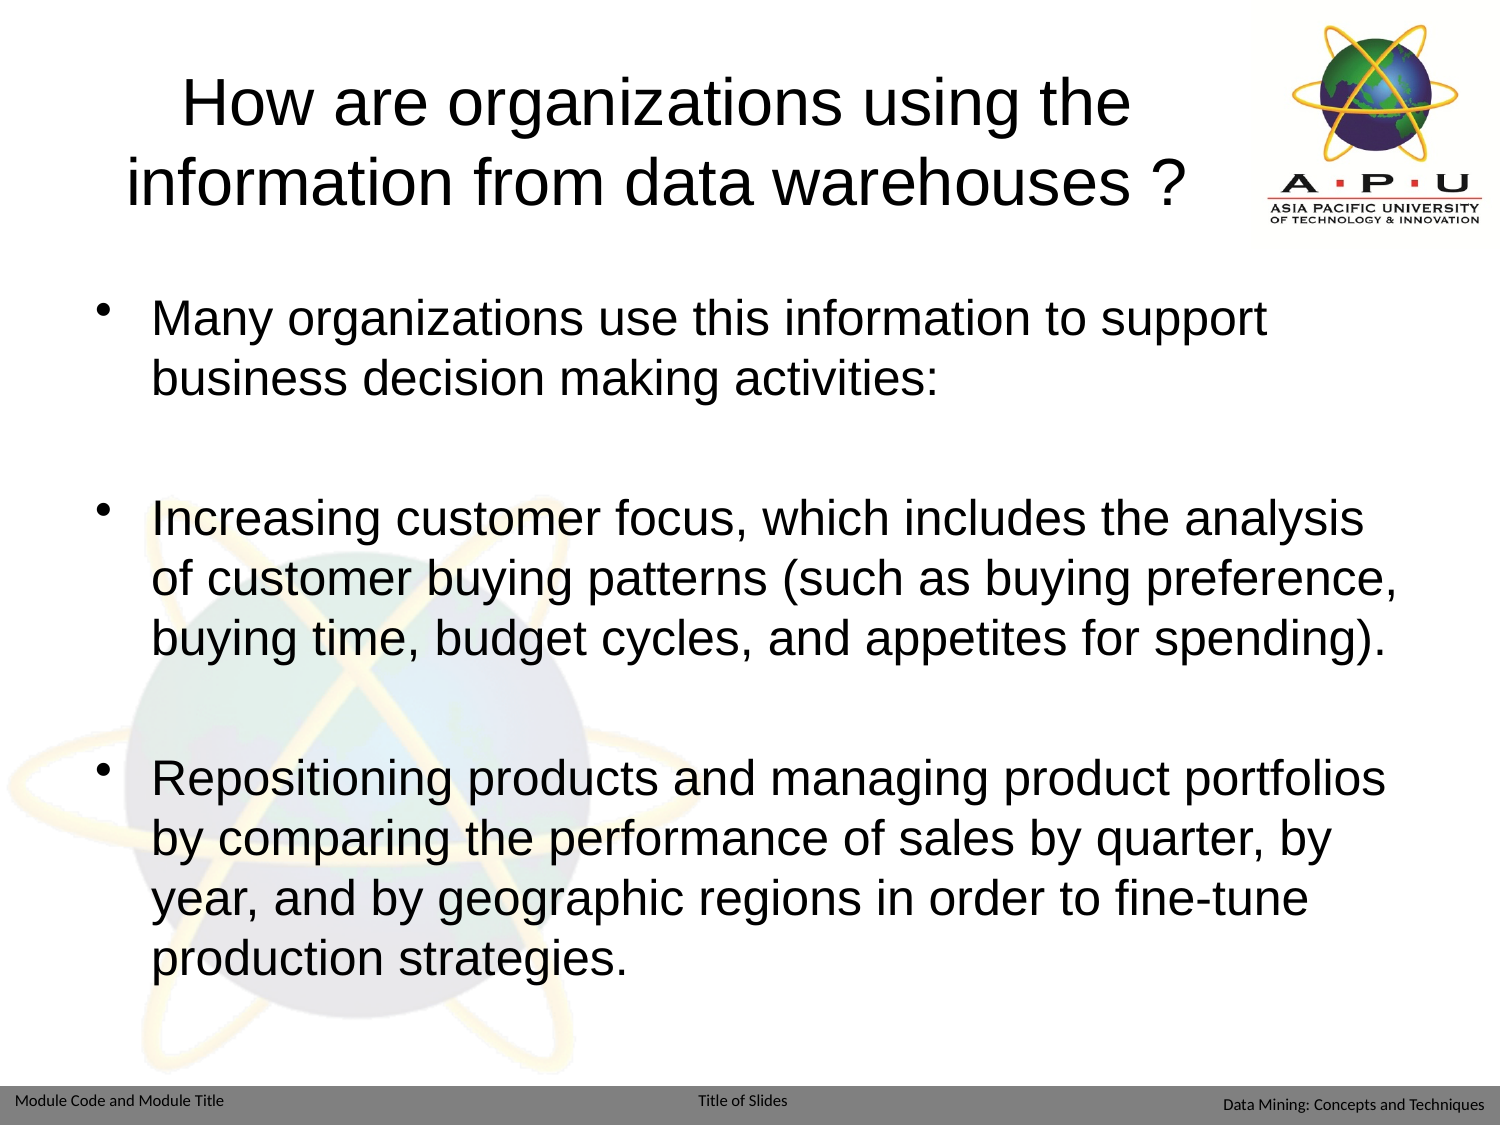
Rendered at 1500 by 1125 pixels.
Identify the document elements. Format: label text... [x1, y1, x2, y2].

list Many organizations use this information to support business decision making activities: Increasing customer focus, which includes the analysis of customer buying patterns (such as buying preference, buying time, budget cycles, and appetites for spending). Repositioning products and managing product portfolios by comparing the performance of sales by quarter, by year, and by geographic regions in order to ﬁne-tune production strategies. [79, 278, 1430, 1021]
footer Data Mining: Concepts and Techniques [1024, 1086, 1500, 1125]
title How are organizations using the information from data warehouses ? [79, 45, 1235, 233]
picture [1251, 0, 1500, 249]
